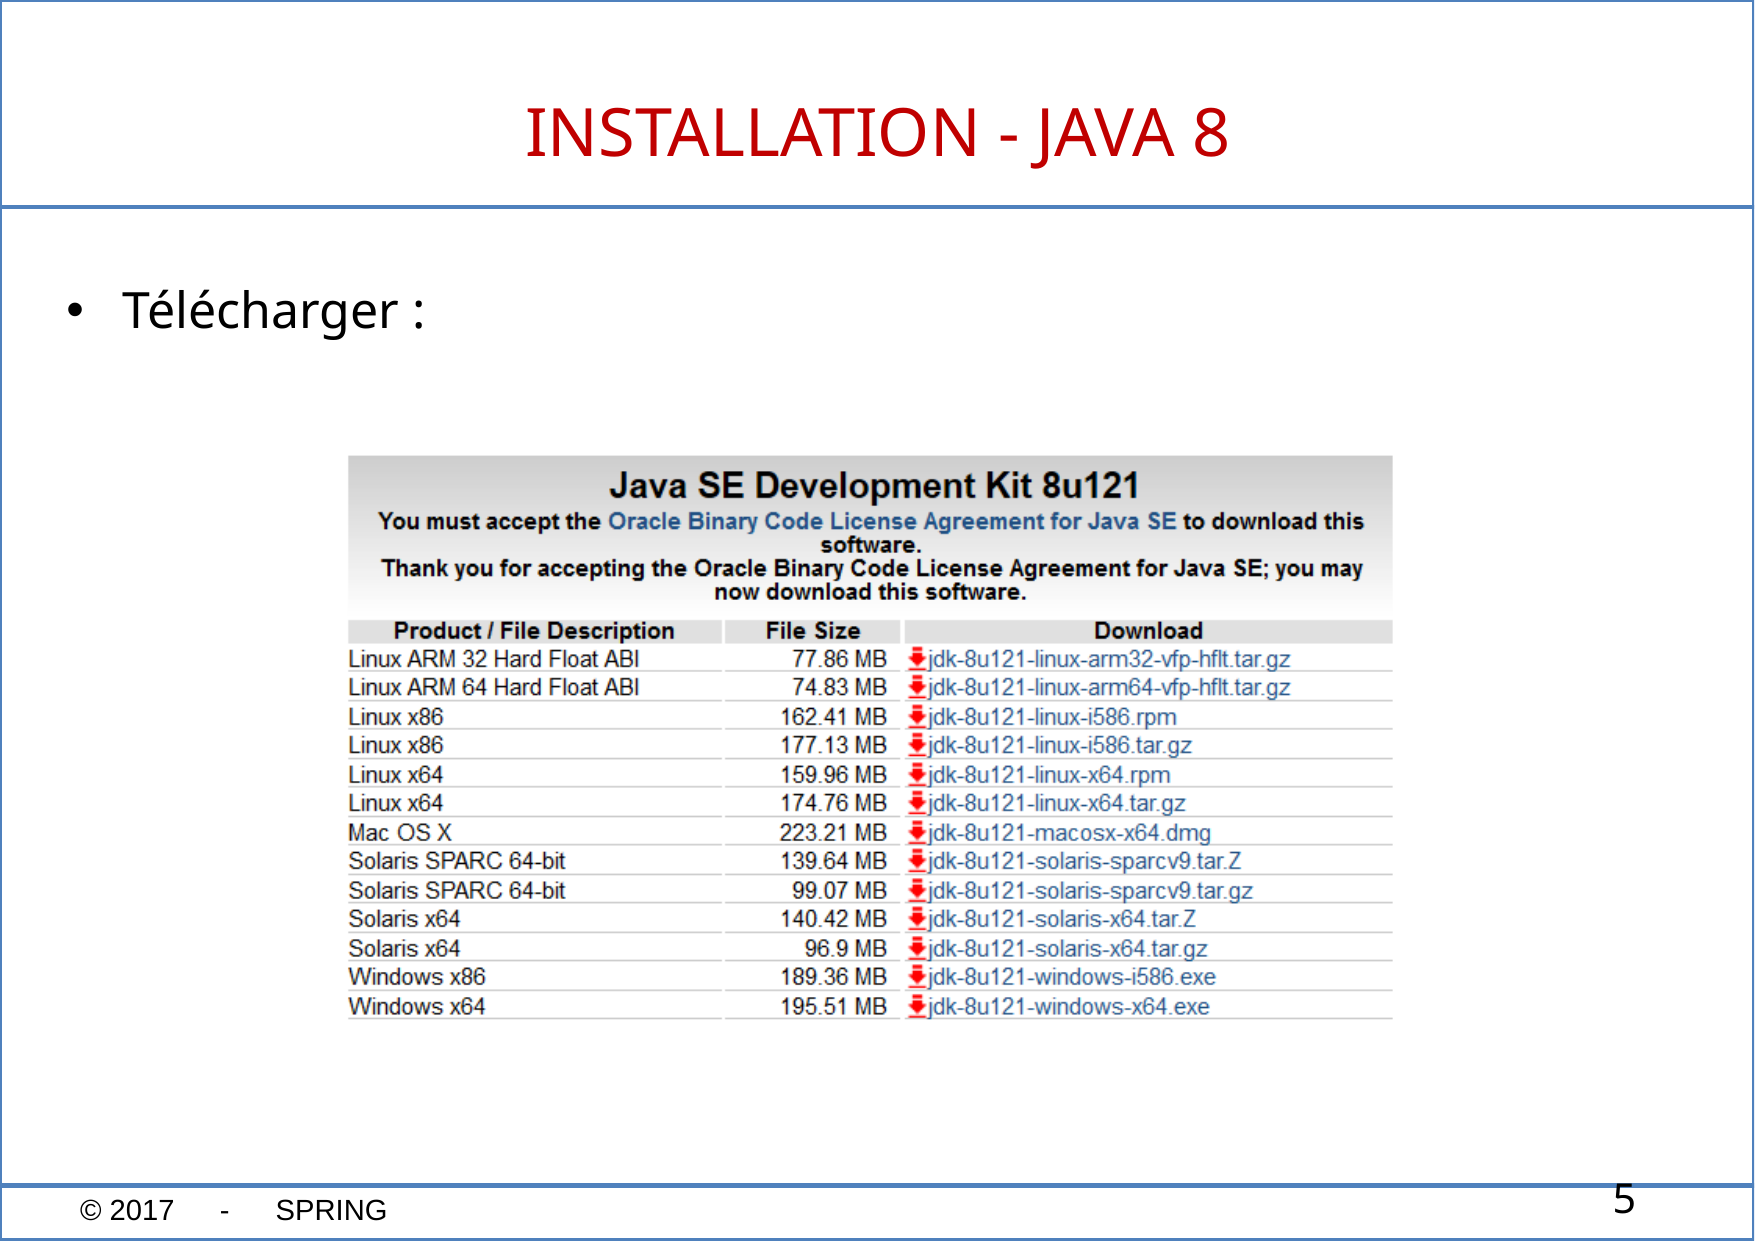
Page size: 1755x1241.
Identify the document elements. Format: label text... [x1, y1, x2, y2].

text_box INSTALLATION - JAVA 8 [0, 6, 1755, 167]
slide_number 5 [1578, 1198, 1728, 1230]
text_box Télécharger : [50, 210, 1705, 1186]
footer © 2017 - SPRING [78, 1196, 467, 1241]
picture [336, 445, 1418, 1043]
